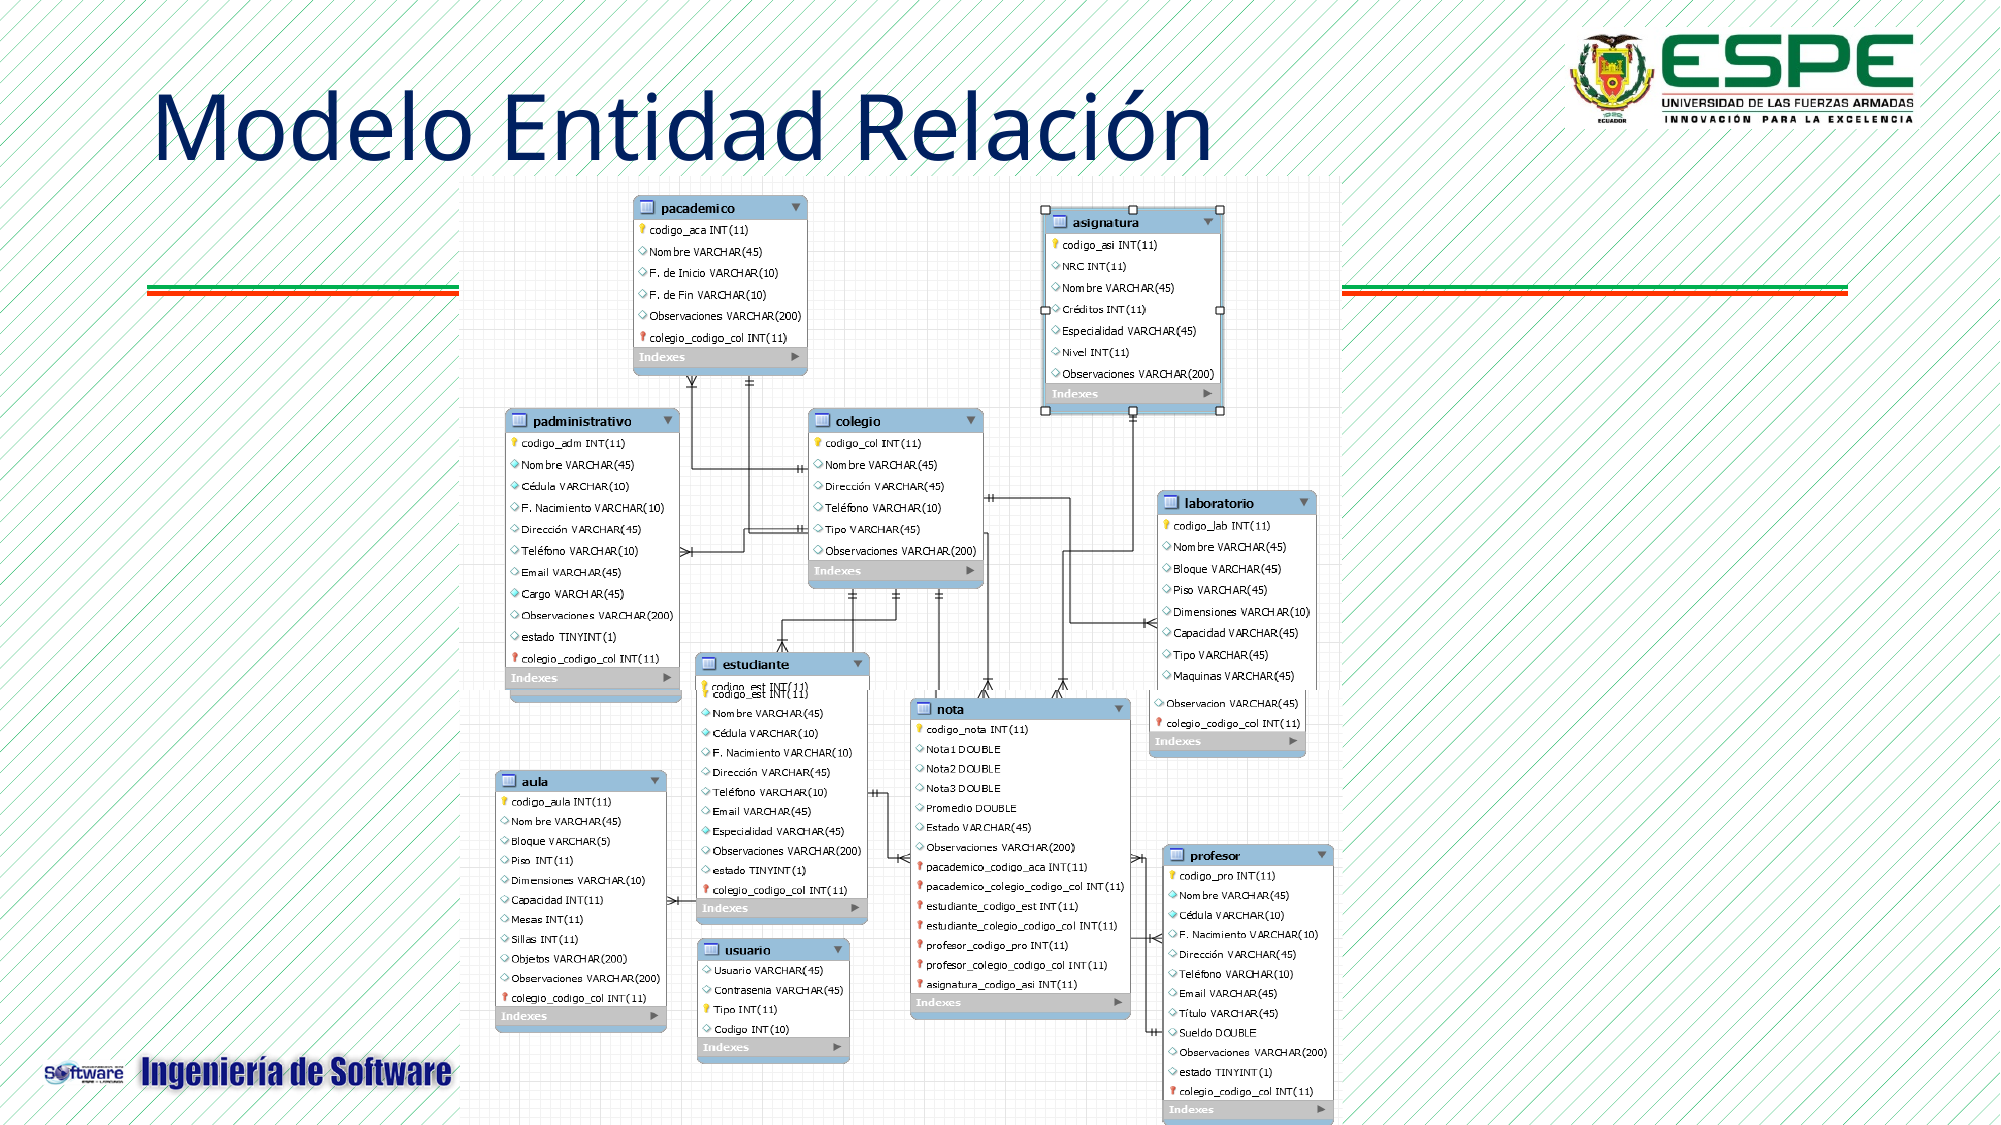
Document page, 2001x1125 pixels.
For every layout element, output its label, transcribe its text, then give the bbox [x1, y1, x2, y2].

title Modelo Entidad Relación [135, 55, 1861, 206]
picture [40, 176, 1343, 1125]
text_box [459, 0, 2000, 75]
picture [1564, 27, 1921, 129]
